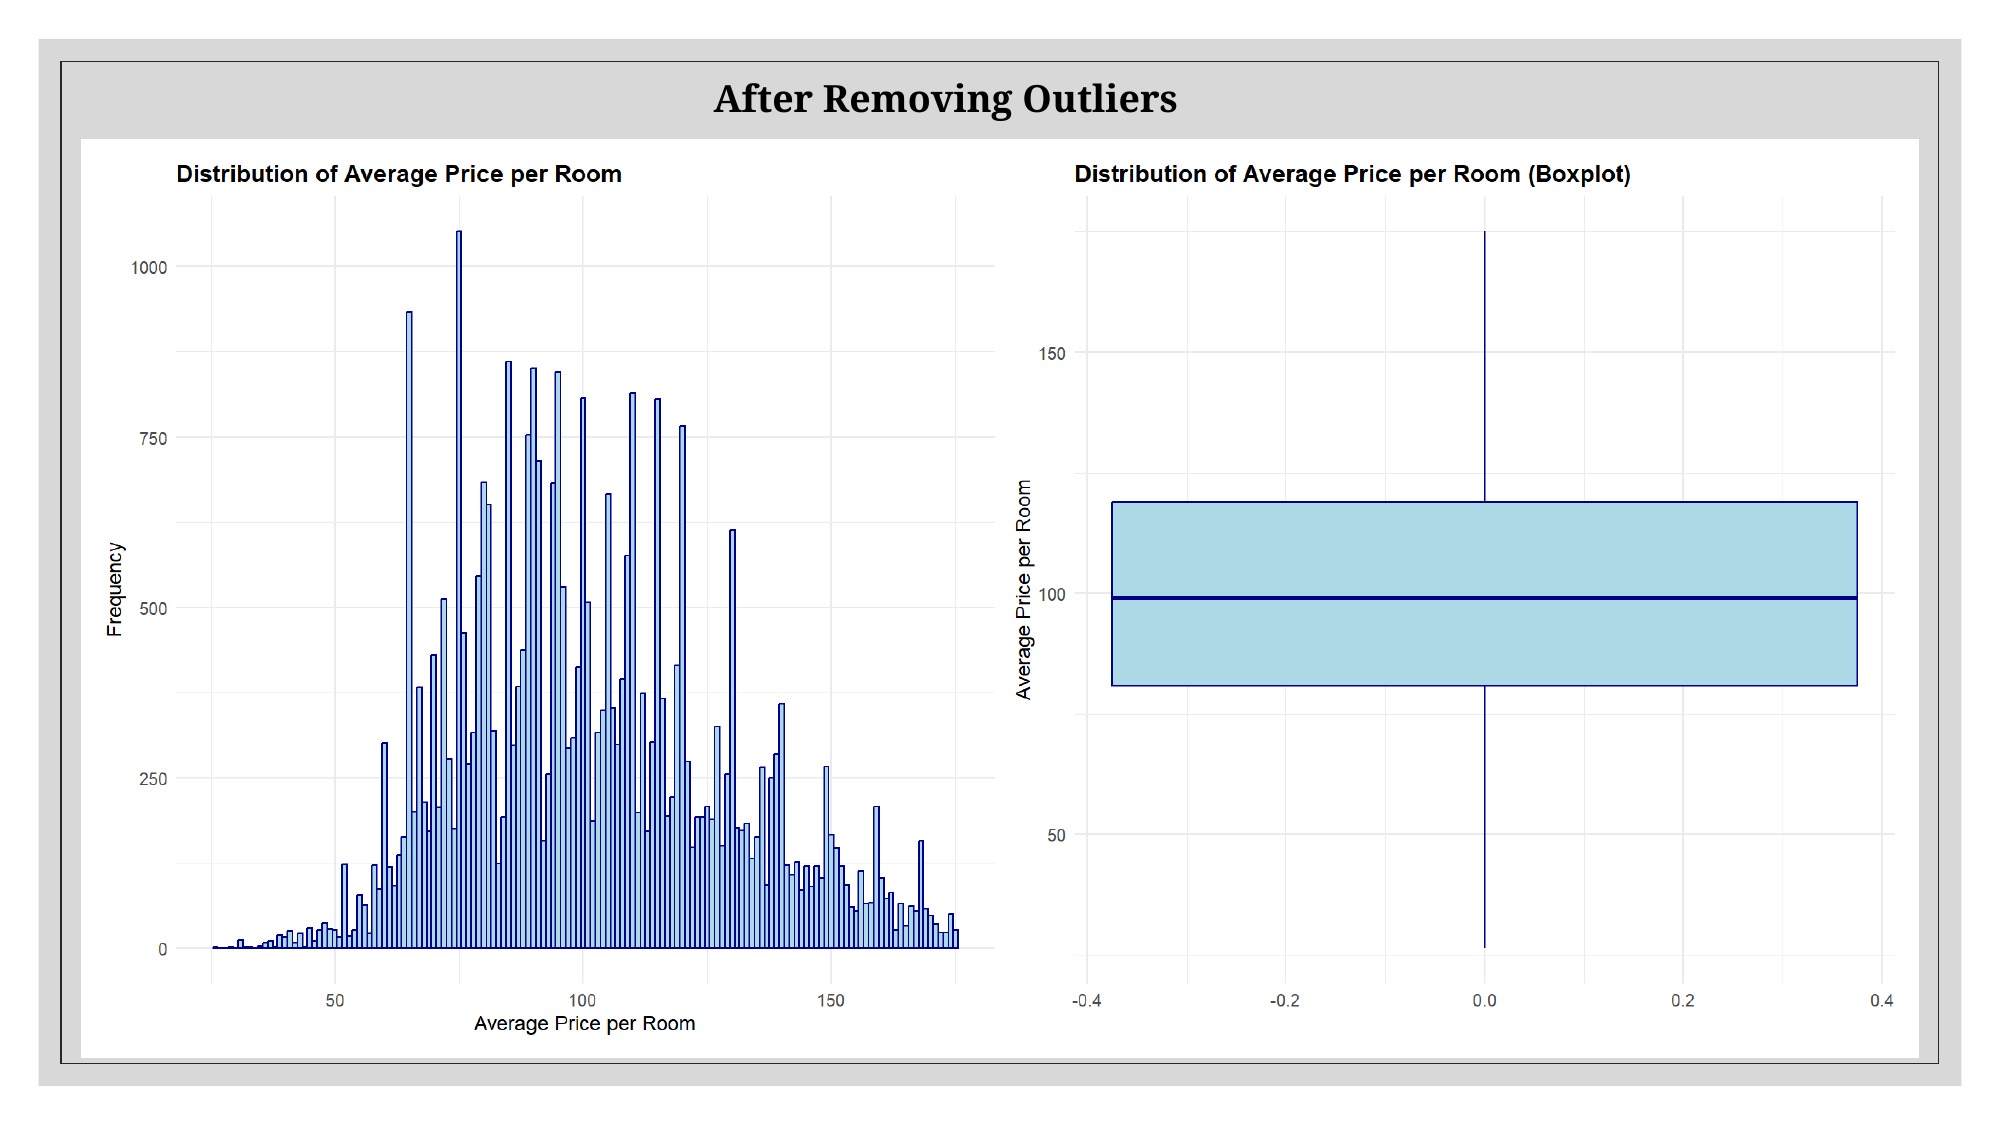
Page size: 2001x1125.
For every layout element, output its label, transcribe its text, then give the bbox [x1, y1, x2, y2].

picture [81, 139, 1919, 1058]
text_box After Removing Outliers [698, 67, 1231, 128]
